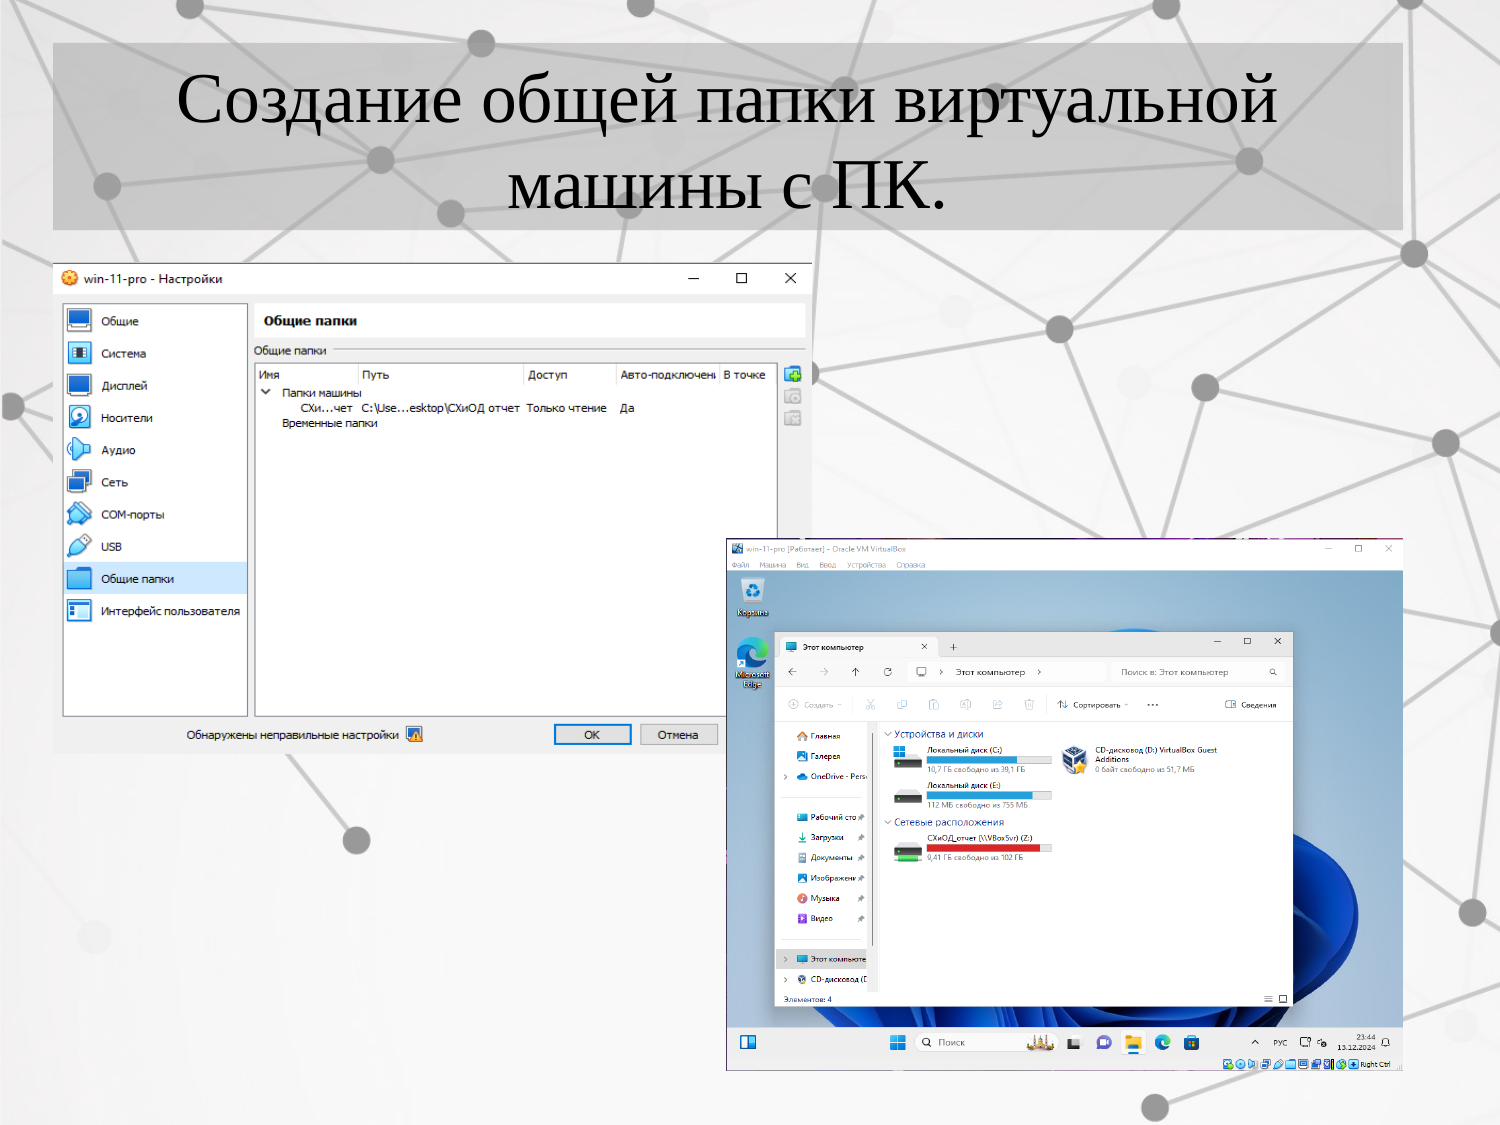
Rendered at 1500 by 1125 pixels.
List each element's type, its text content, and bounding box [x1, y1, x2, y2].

picture [52, 261, 1404, 1071]
text_box Создание общей папки виртуальной машины с ПК. [53, 42, 1403, 231]
